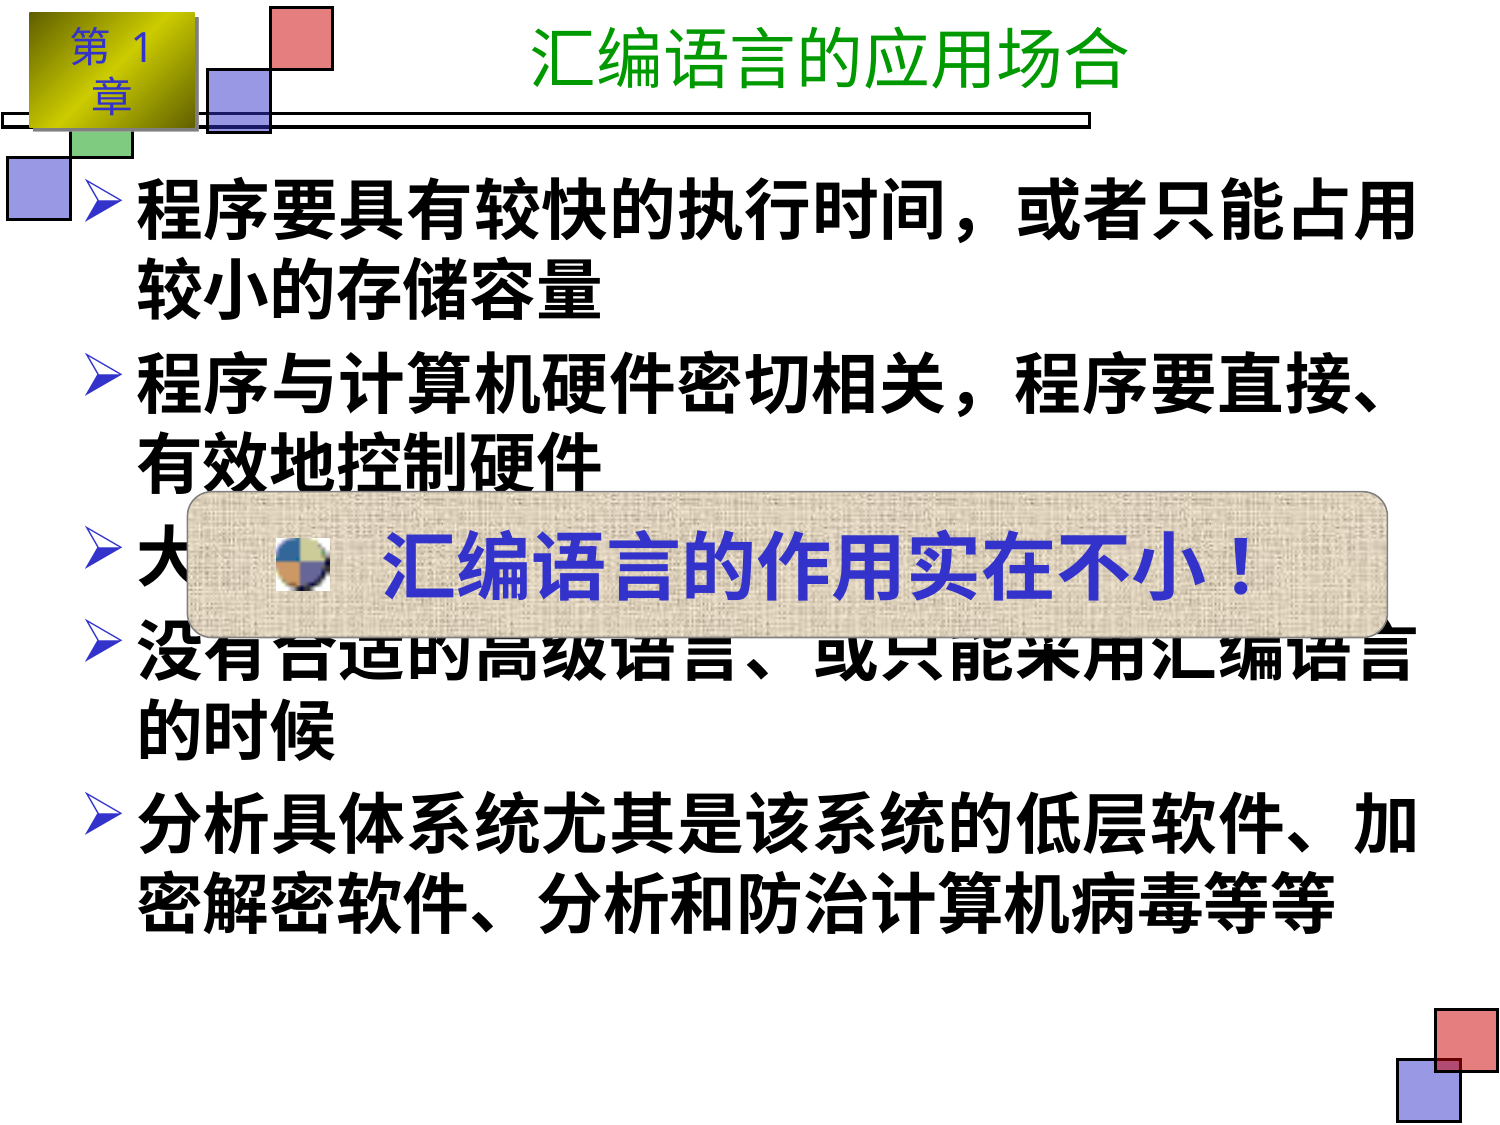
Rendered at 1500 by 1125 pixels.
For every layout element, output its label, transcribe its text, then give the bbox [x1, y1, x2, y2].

picture [276, 538, 330, 591]
list 程序要具有较快的执行时间，或者只能占用较小的存储容量 程序与计算机硬件密切相关，程序要直接、有效地控制硬件 大型软件需要提高性能、优化处理的部分 没有合适的高级语言、或只能采用汇编语言的时候 分析具体系统尤其是该系统的低层软件、加密解密软件、分析和防治计算机病毒等等 [64, 160, 1436, 1059]
text_box 汇编语言的作用实在不小 ！ [187, 491, 1388, 638]
title 汇编语言的应用场合 [336, 12, 1324, 102]
